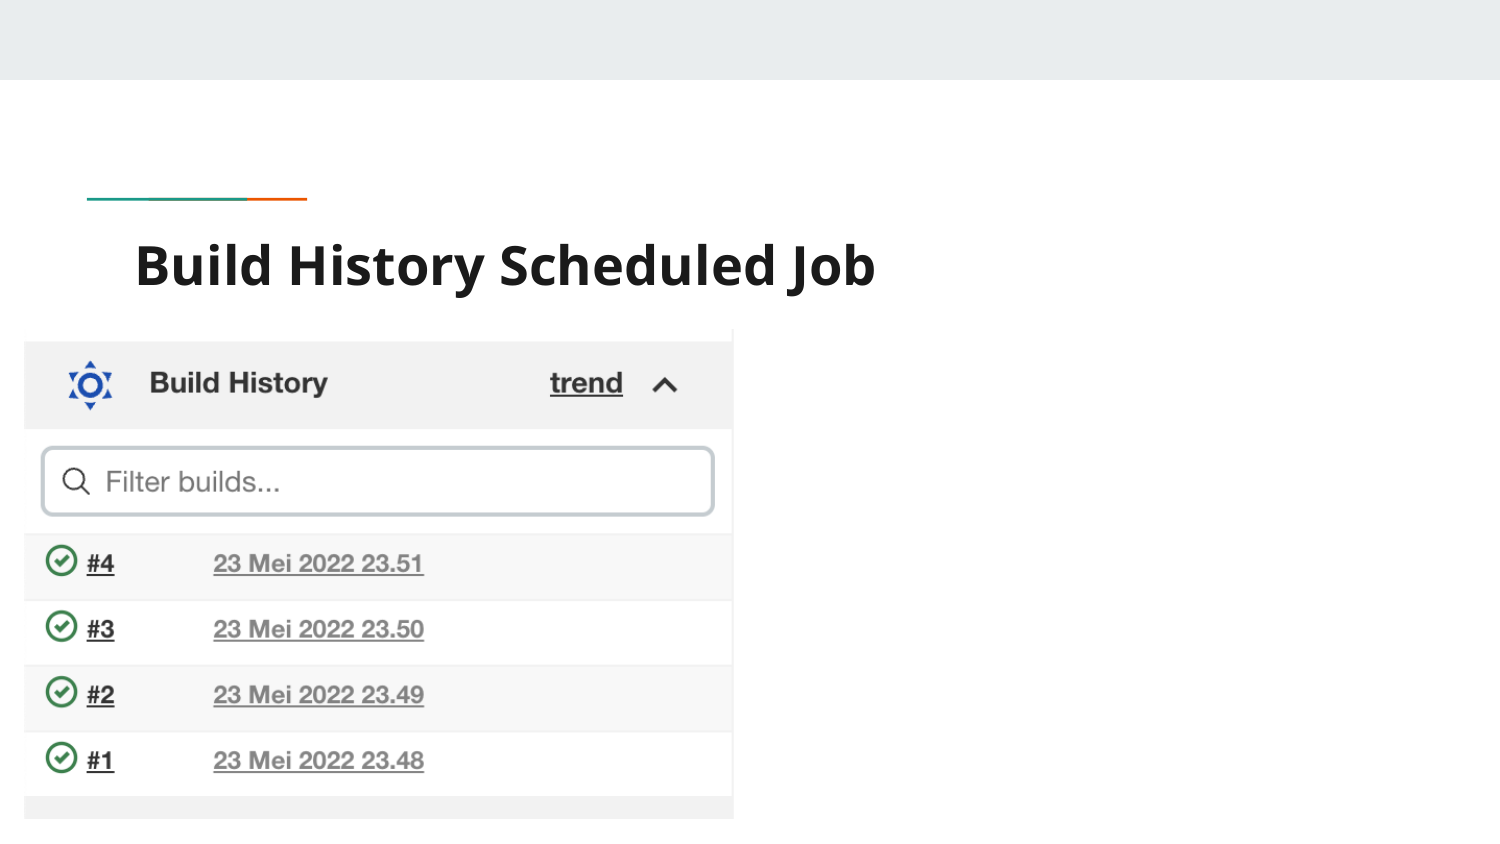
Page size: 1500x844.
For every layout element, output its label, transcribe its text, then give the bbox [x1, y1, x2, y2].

picture [24, 328, 740, 819]
title Build History Scheduled Job [119, 216, 1381, 305]
